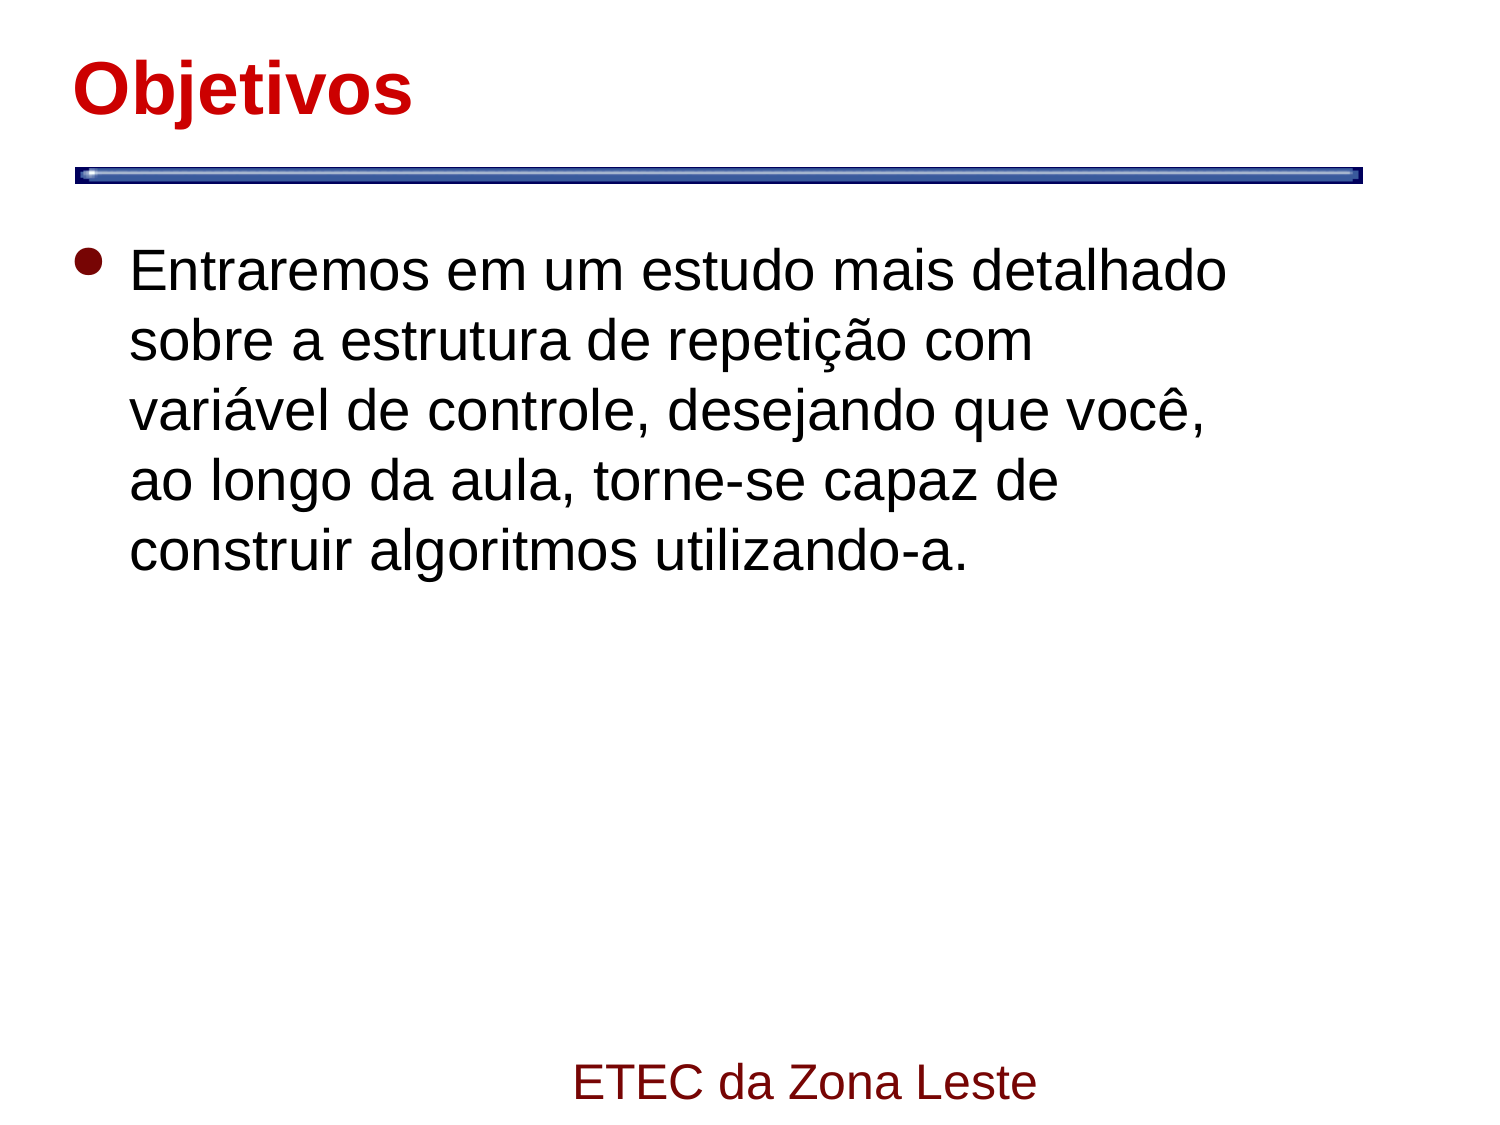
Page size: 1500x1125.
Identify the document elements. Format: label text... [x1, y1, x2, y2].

title Objetivos [57, 10, 1238, 138]
picture [75, 167, 1363, 184]
list Entraremos em um estudo mais detalhado sobre a estrutura de repetição com variável de controle, desejando que você, ao longo da aula, torne-se capaz de construir algoritmos utilizando-a. [57, 224, 1251, 1063]
